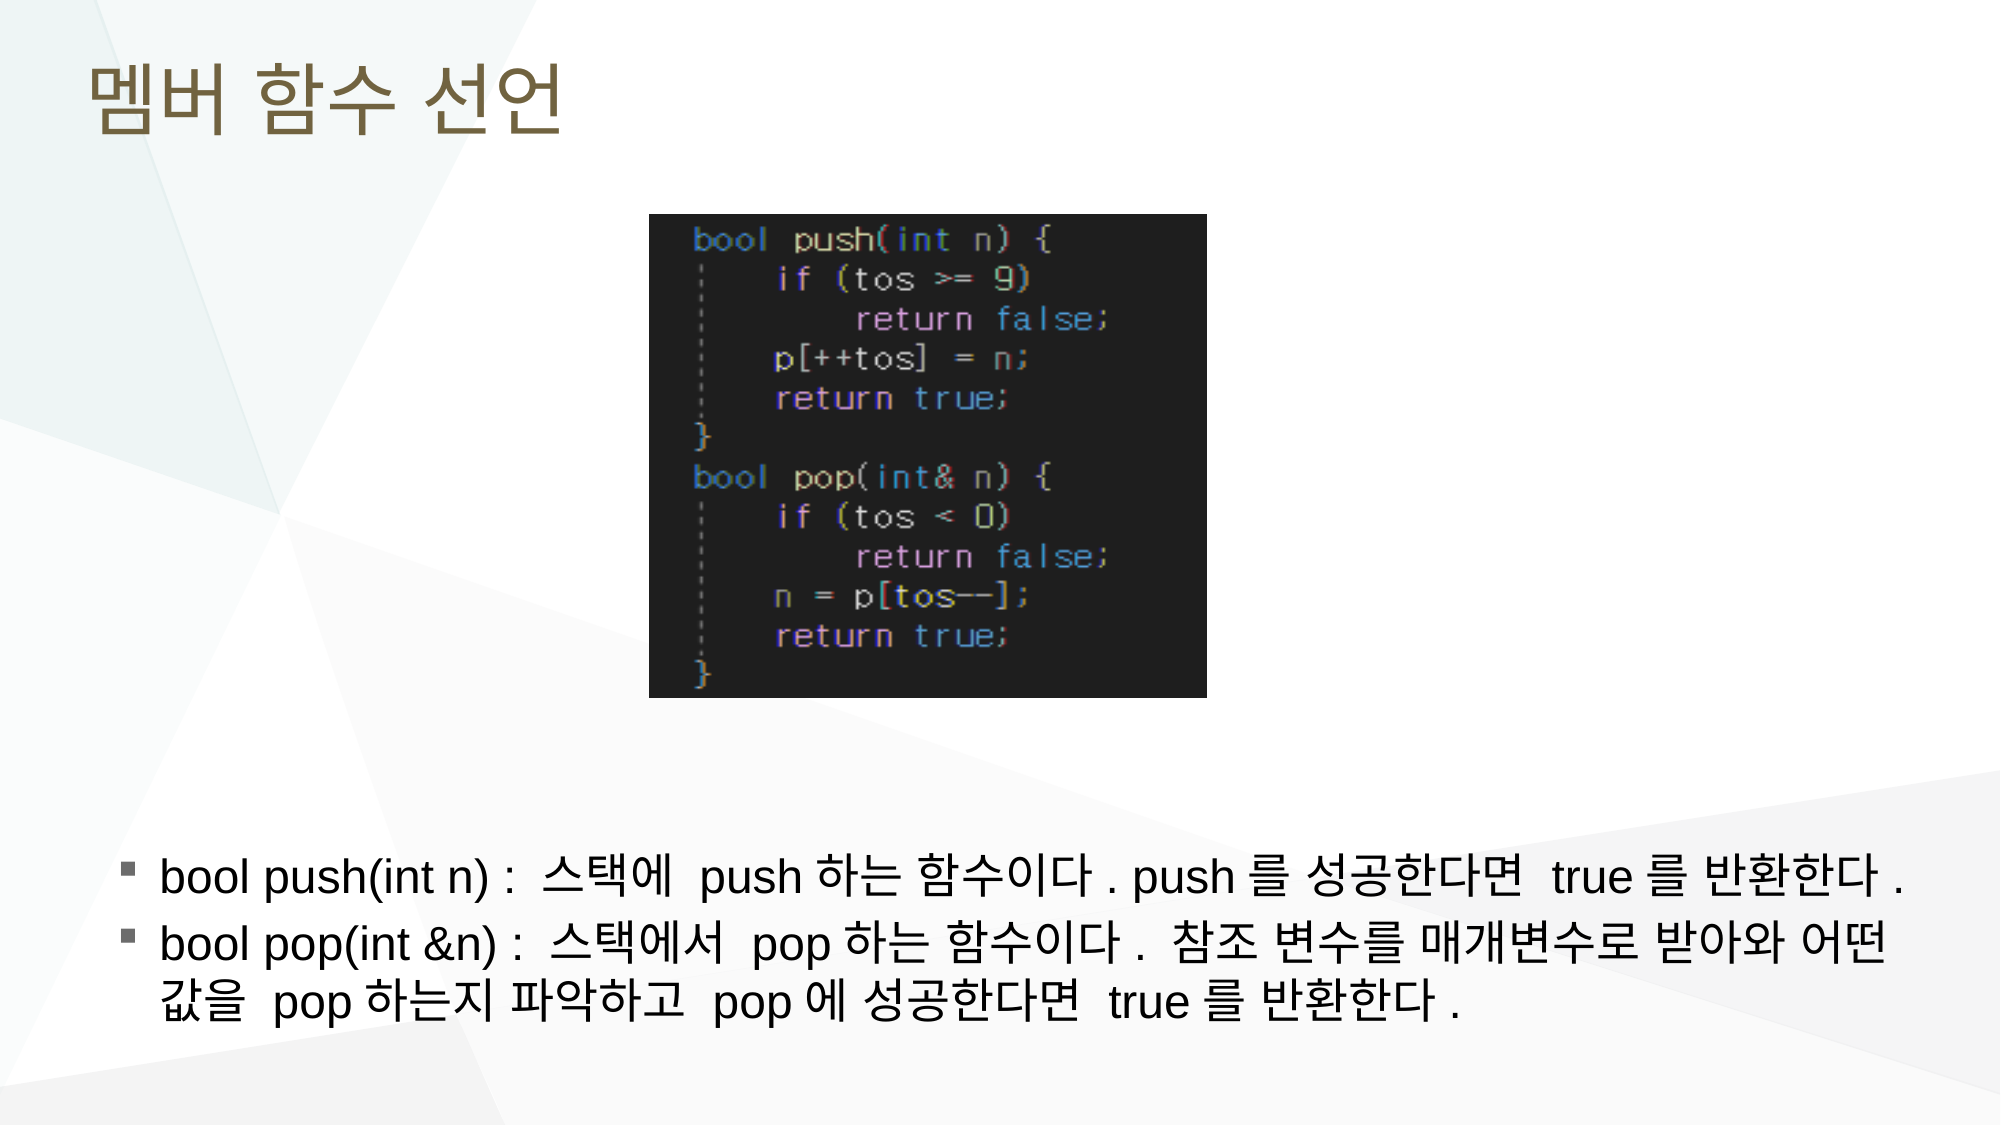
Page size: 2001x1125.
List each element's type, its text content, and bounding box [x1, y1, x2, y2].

list bool push(int n) : 스택에 push하는 함수이다. push를 성공한다면 true를 반환한다. bool pop(int &n) : 스택에서 pop하는 함수이다. 참조 변수를 매개변수로 받아와 어떤 값을 pop하는지 파악하고 pop에 성공한다면 true를 반환한다. [70, 214, 1925, 1029]
title 멤버 함수 선언 [70, 20, 1925, 175]
picture [649, 214, 1207, 698]
